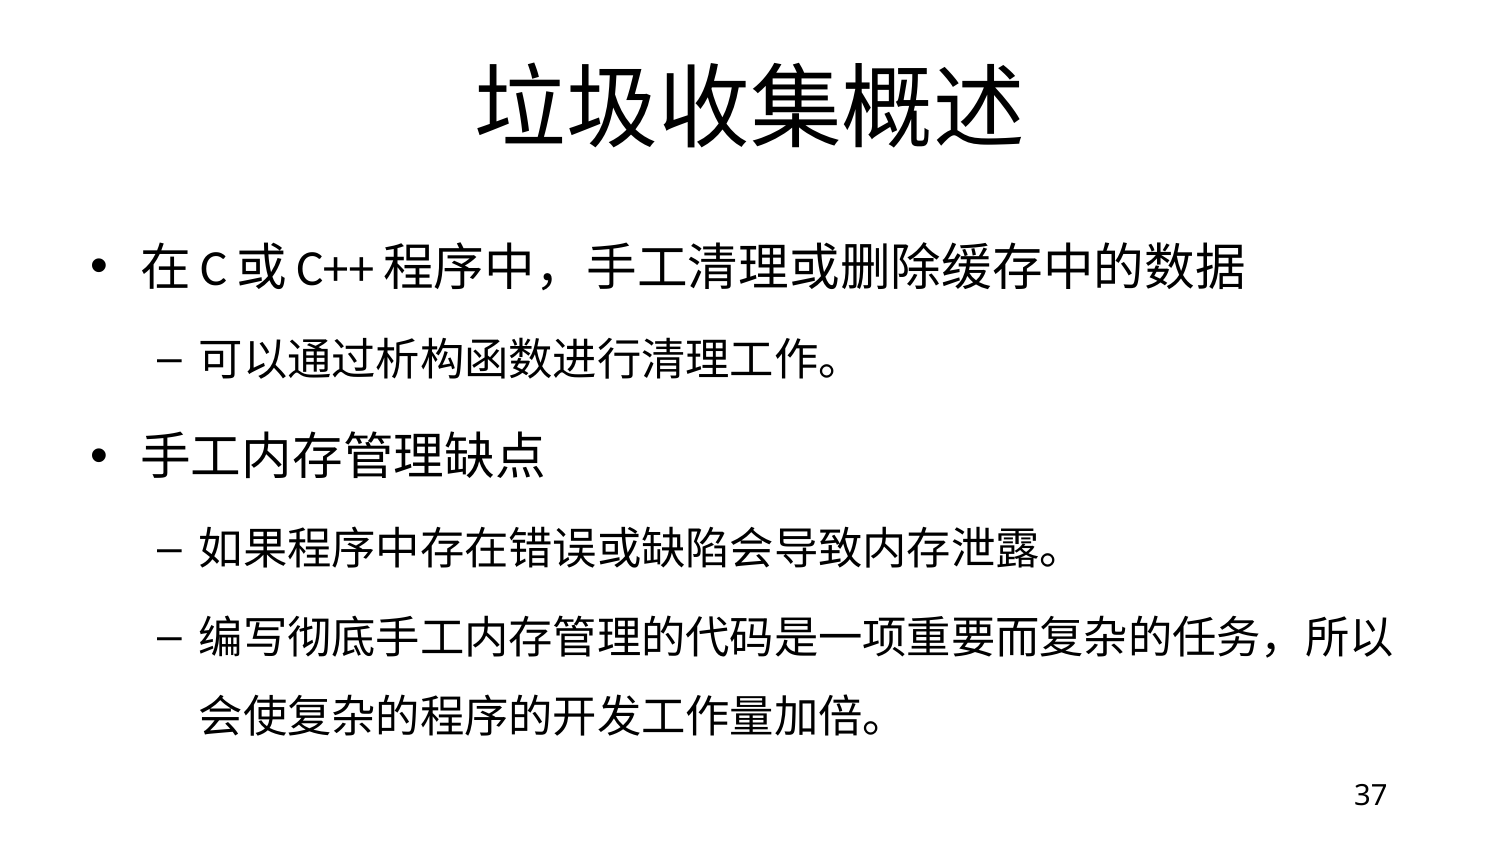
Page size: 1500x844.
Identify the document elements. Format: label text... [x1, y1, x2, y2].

title 垃圾收集概述 [75, 33, 1425, 175]
list 在C或C++程序中，手工清理或删除缓存中的数据 可以通过析构函数进行清理工作。 手工内存管理缺点 如果程序中存在错误或缺陷会导致内存泄露。 编写彻底手工内存管理的代码是一项重要而复杂的任务，所以会使复杂的程序的开发工作量加倍。 [75, 196, 1425, 754]
